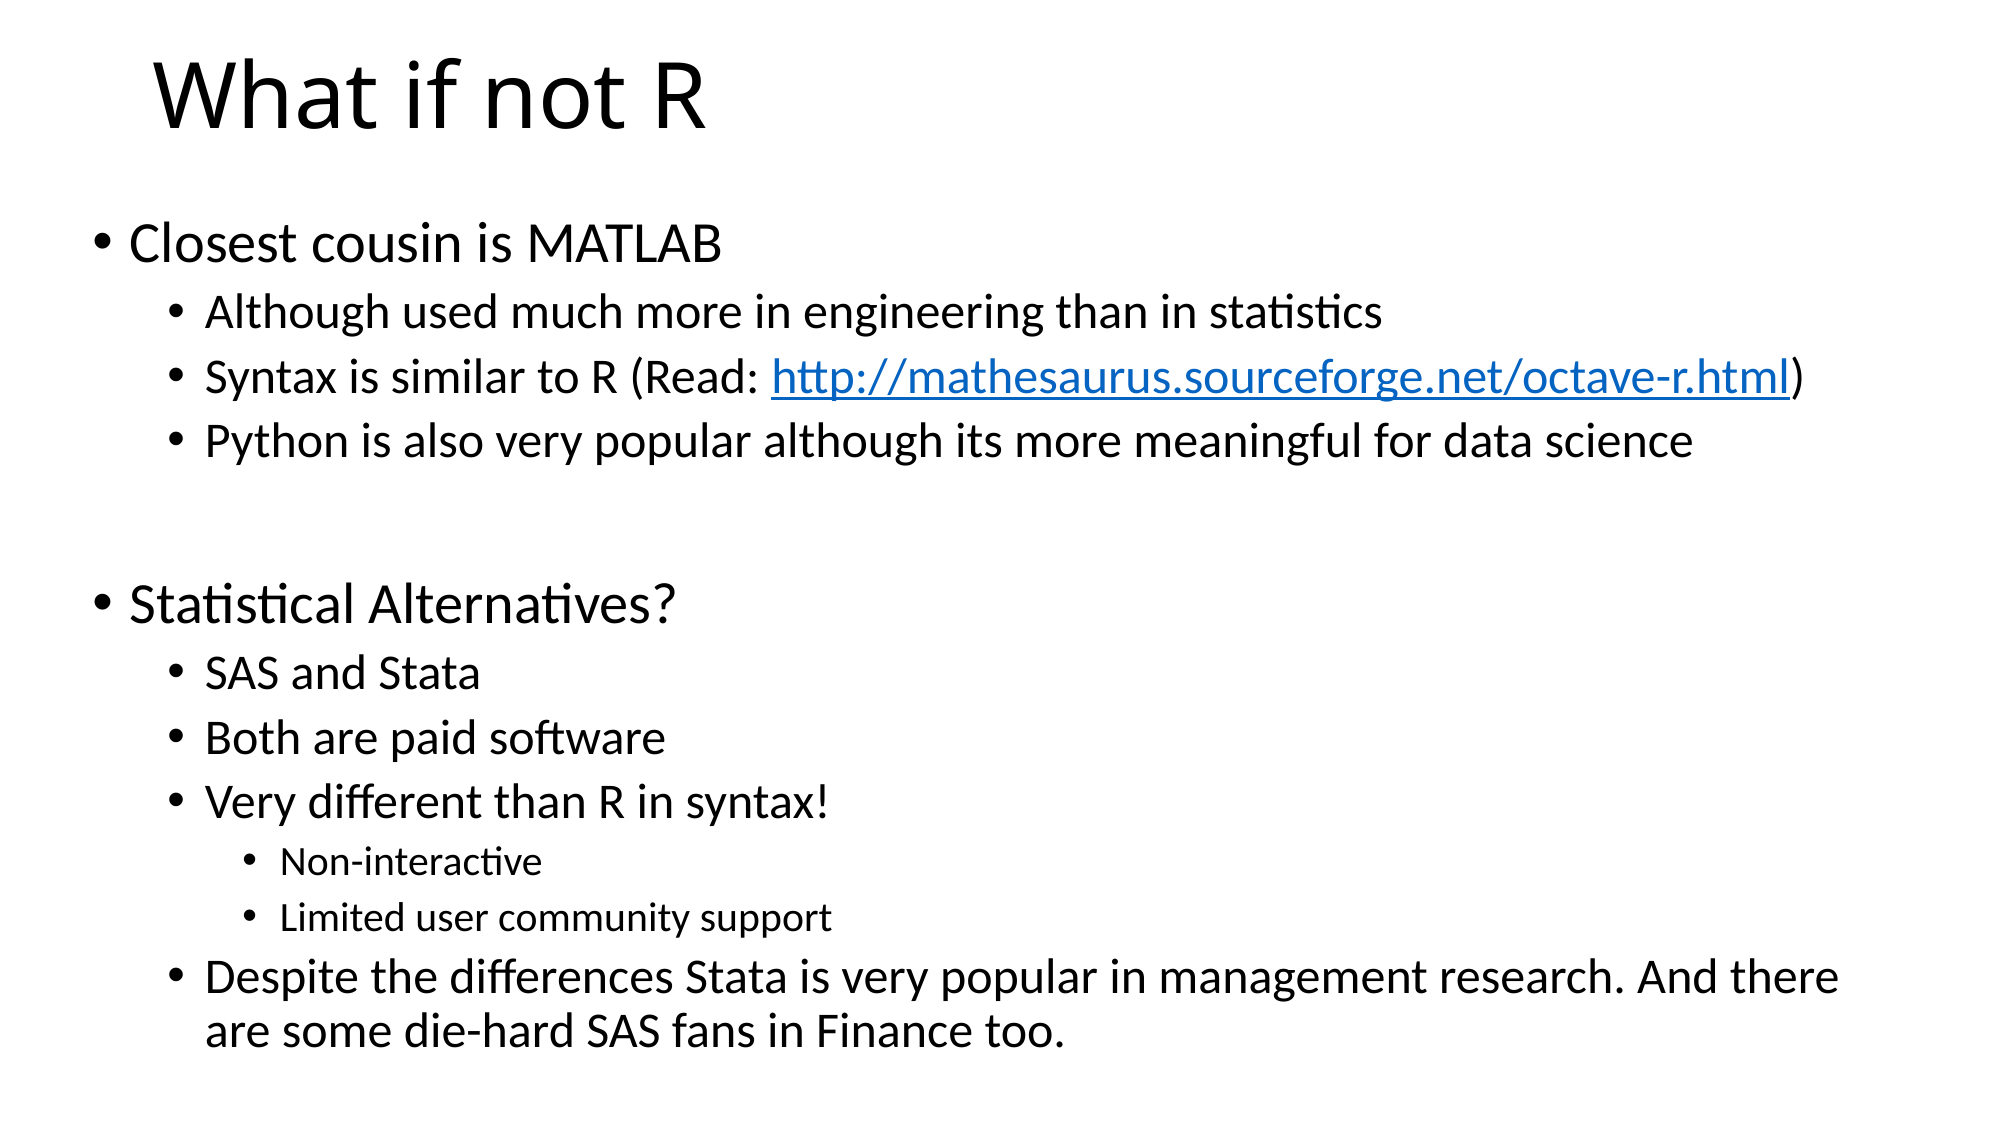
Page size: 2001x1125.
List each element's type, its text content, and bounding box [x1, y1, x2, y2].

title What if not R [137, 24, 1863, 173]
list Closest cousin is MATLAB Although used much more in engineering than in statistics Syntax is similar to R (Read: http://mathesaurus.sourceforge.net/octave-r.html) Python is also very popular although its more meaningful for data science Statistical Alternatives? SAS and Stata Both are paid software Very different than R in syntax! Non-interactive Limited user community support Despite the differences Stata is very popular in management research. And there are some die-hard SAS fans in Finance too. [77, 204, 1908, 1078]
